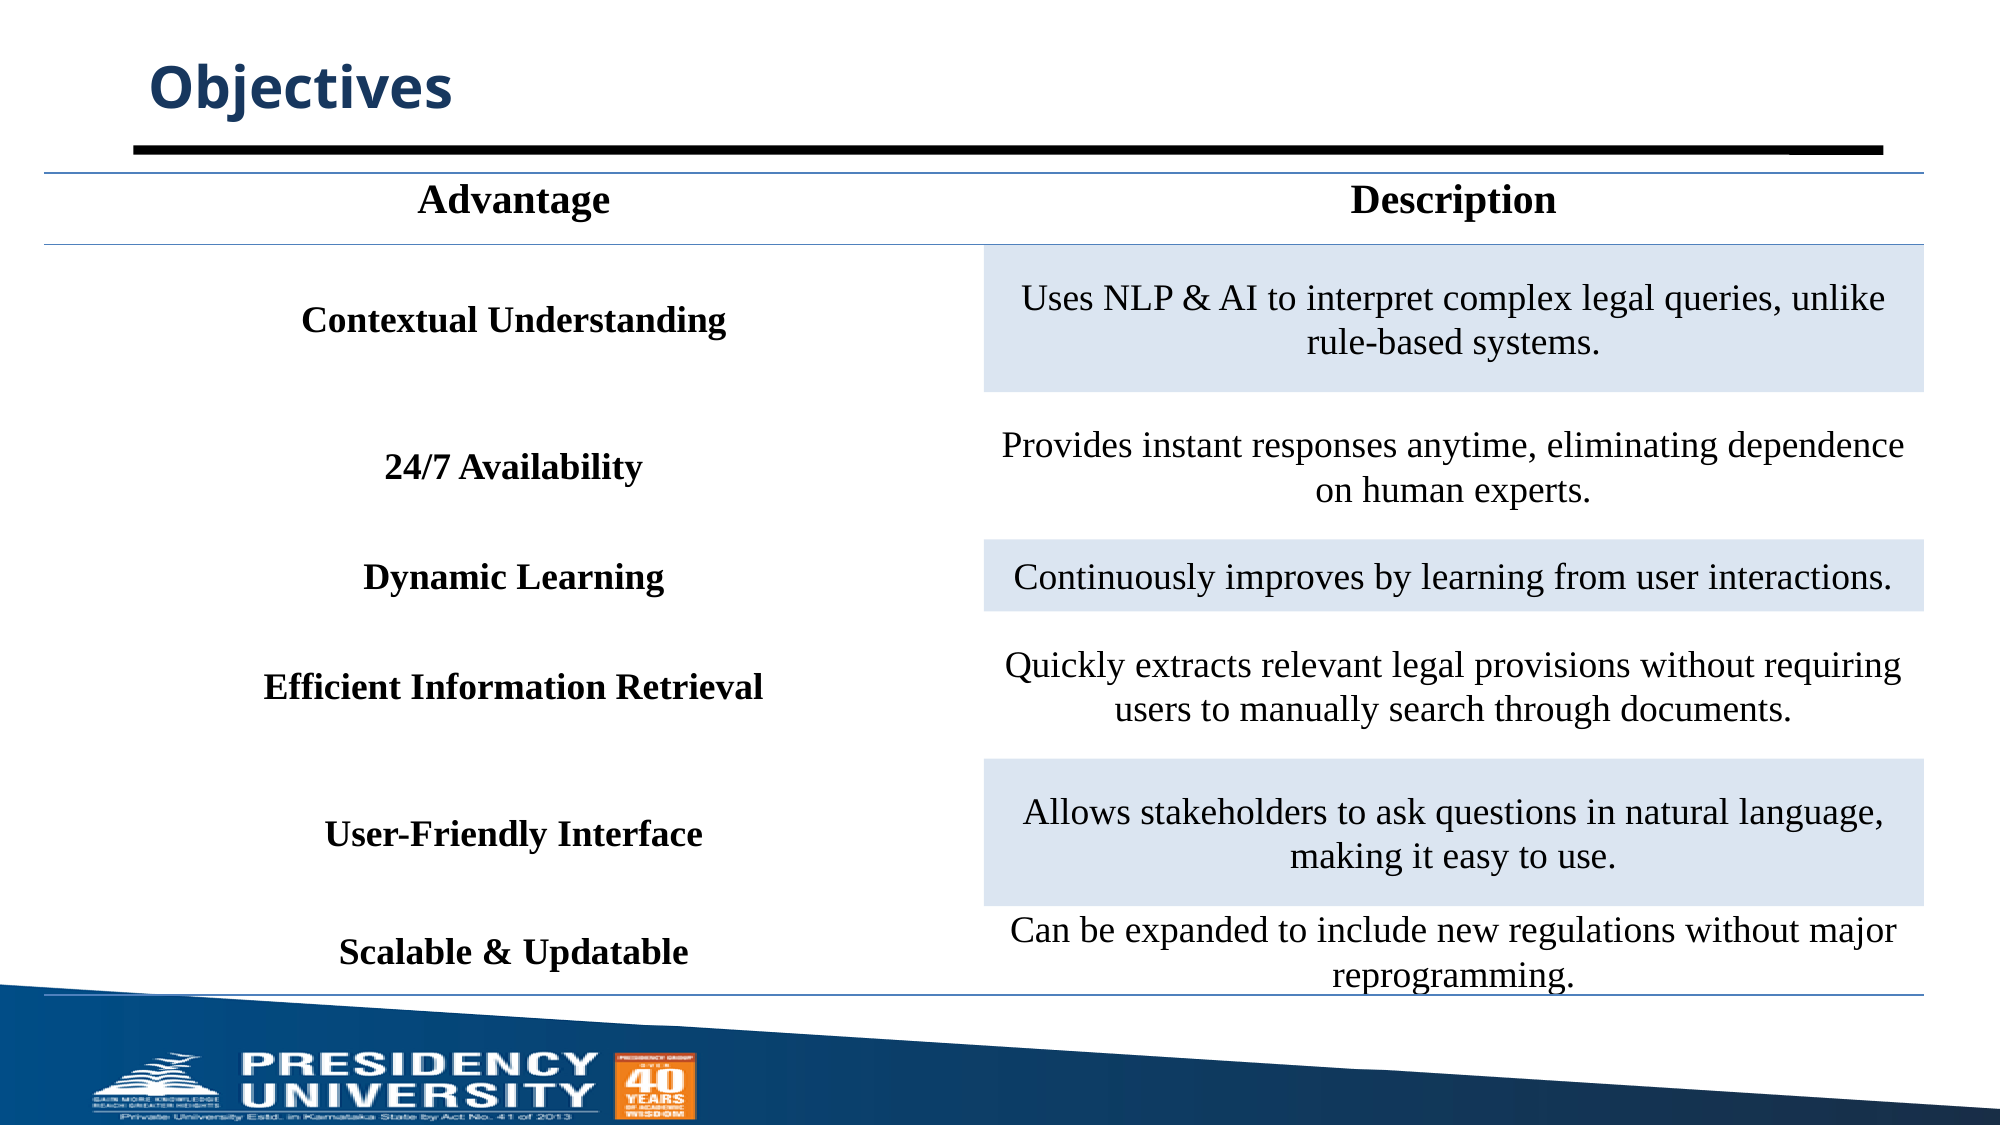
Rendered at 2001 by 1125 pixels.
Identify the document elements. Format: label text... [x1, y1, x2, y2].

picture [0, 982, 2000, 1125]
table_cell Allows stakeholders to ask questions in natural language, making it easy to use. [984, 759, 1924, 906]
title Objectives [133, 45, 1884, 125]
table_cell Efficient Information Retrieval [44, 611, 984, 759]
table_cell Contextual Understanding [44, 245, 984, 392]
table_cell Dynamic Learning [44, 539, 984, 611]
table_cell 24/7 Availability [44, 392, 984, 539]
table_cell Quickly extracts relevant legal provisions without requiring users to manually search through documents. [984, 611, 1924, 759]
table_cell Uses NLP & AI to interpret complex legal queries, unlike rule-based systems. [984, 245, 1924, 392]
table_cell Continuously improves by learning from user interactions. [984, 539, 1924, 611]
table_cell Can be expanded to include new regulations without major reprogramming. [984, 906, 1924, 994]
table_header Description [984, 174, 1924, 244]
table_cell Provides instant responses anytime, eliminating dependence on human experts. [984, 392, 1924, 539]
table_header Advantage [44, 174, 984, 244]
table_cell User-Friendly Interface [44, 759, 984, 906]
table_cell Scalable & Updatable [44, 906, 984, 994]
